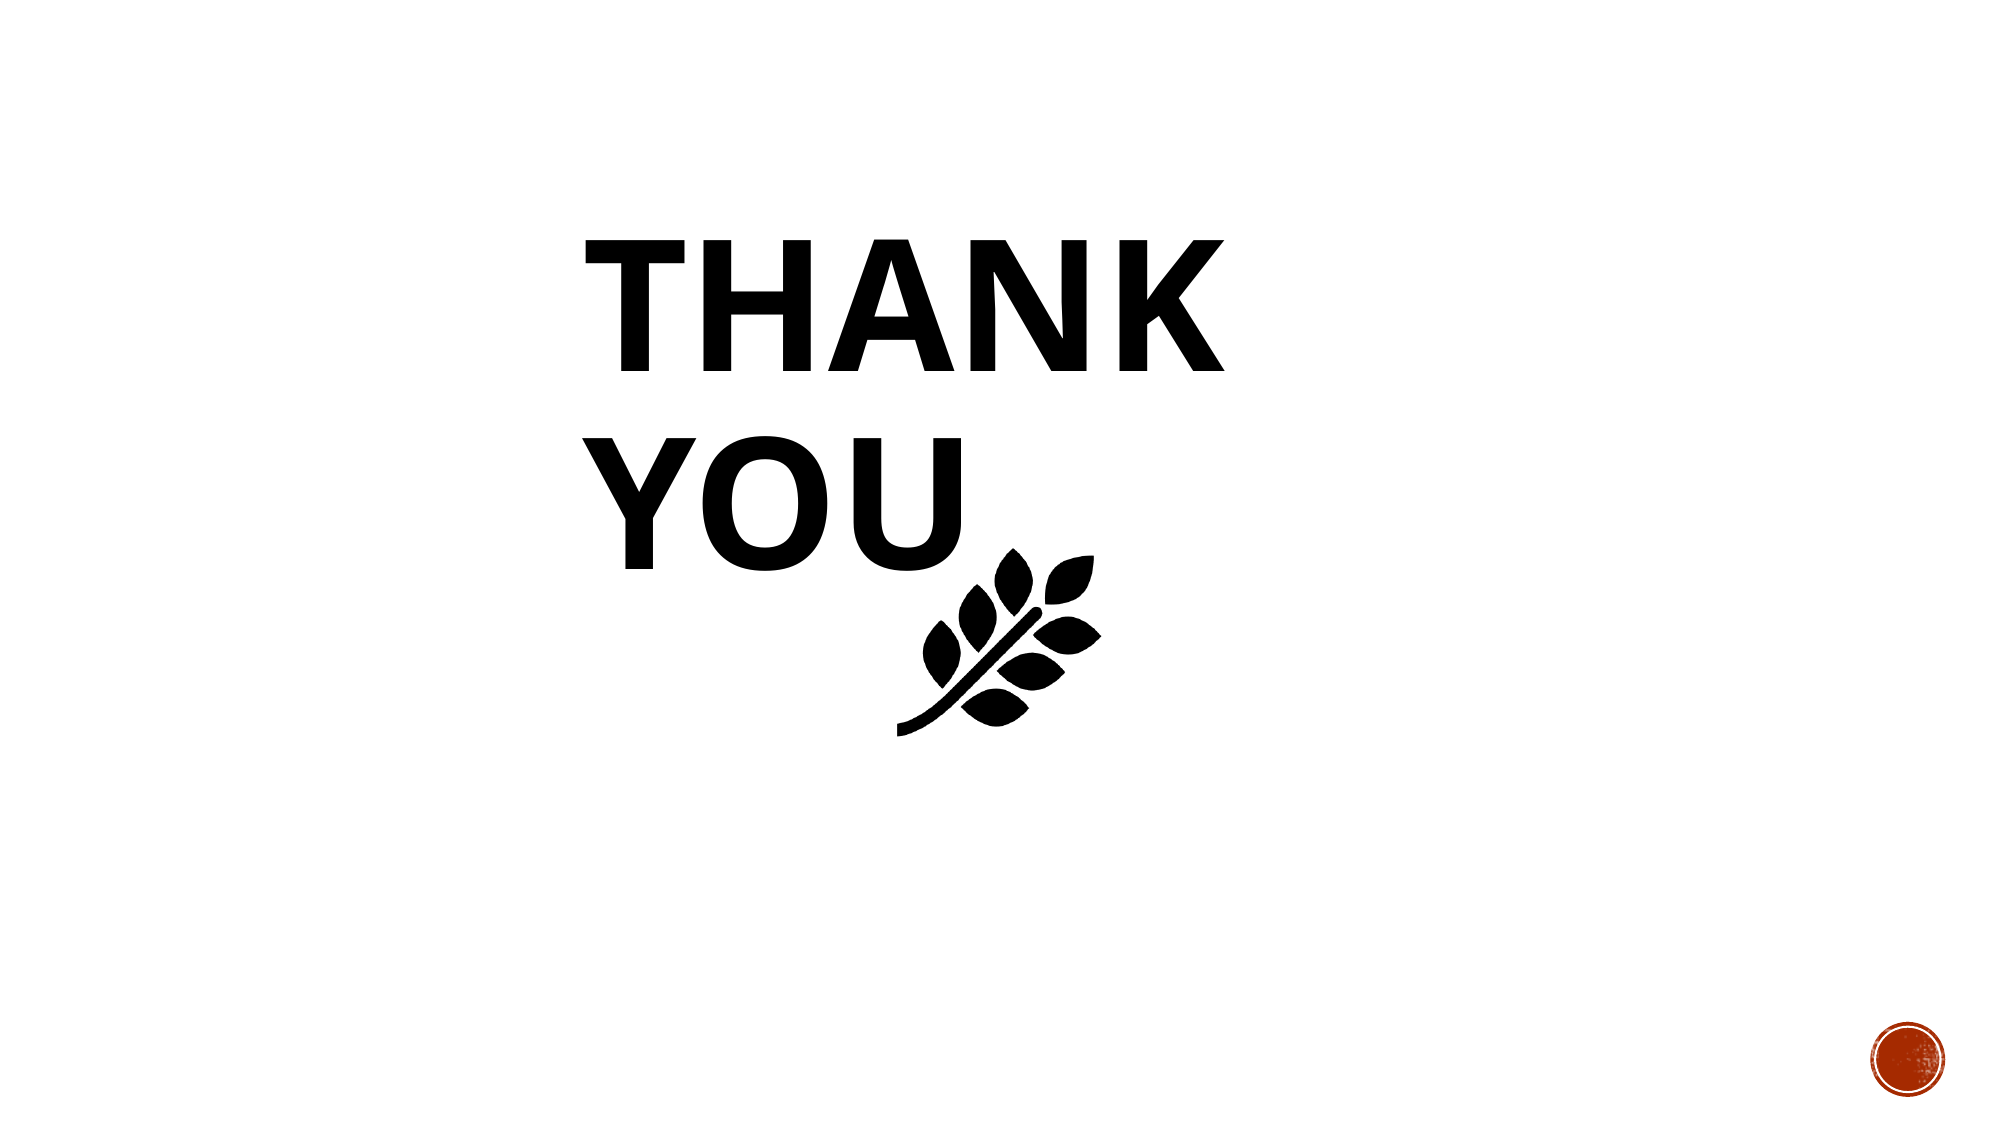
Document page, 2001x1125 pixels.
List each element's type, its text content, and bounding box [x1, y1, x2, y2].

picture [878, 519, 1122, 763]
title ThanK YOu [567, 279, 1510, 544]
